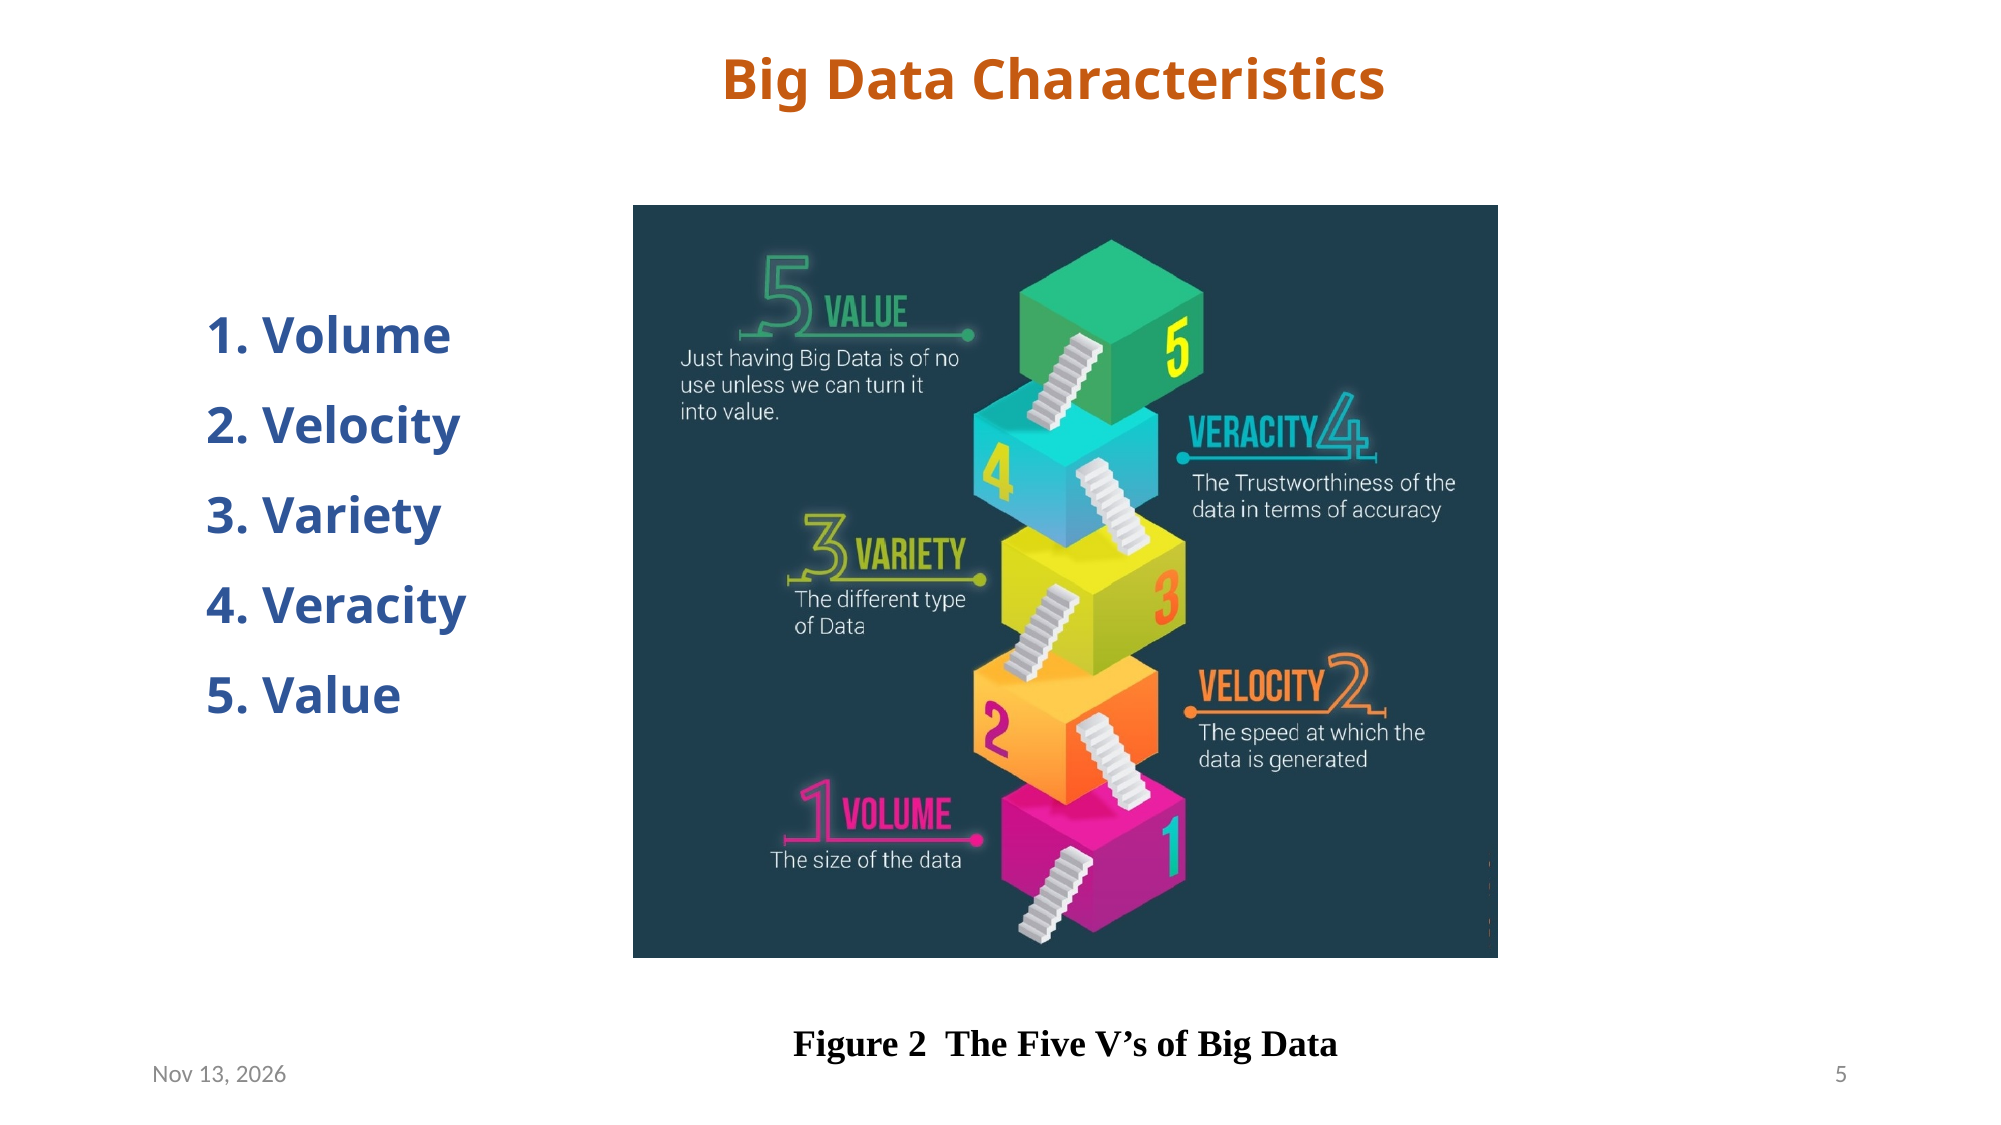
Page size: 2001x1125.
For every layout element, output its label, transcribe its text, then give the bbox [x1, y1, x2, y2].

slide_number 5 [1412, 1042, 1863, 1103]
text_box Figure 2 The Five V’s of Big Data [778, 989, 1354, 1072]
title Big Data Characteristics [191, 0, 1917, 120]
slide_number 19-Apr-23 [137, 1042, 588, 1103]
picture [633, 205, 1498, 958]
text_box Volume Velocity Variety Veracity Value [191, 266, 521, 732]
